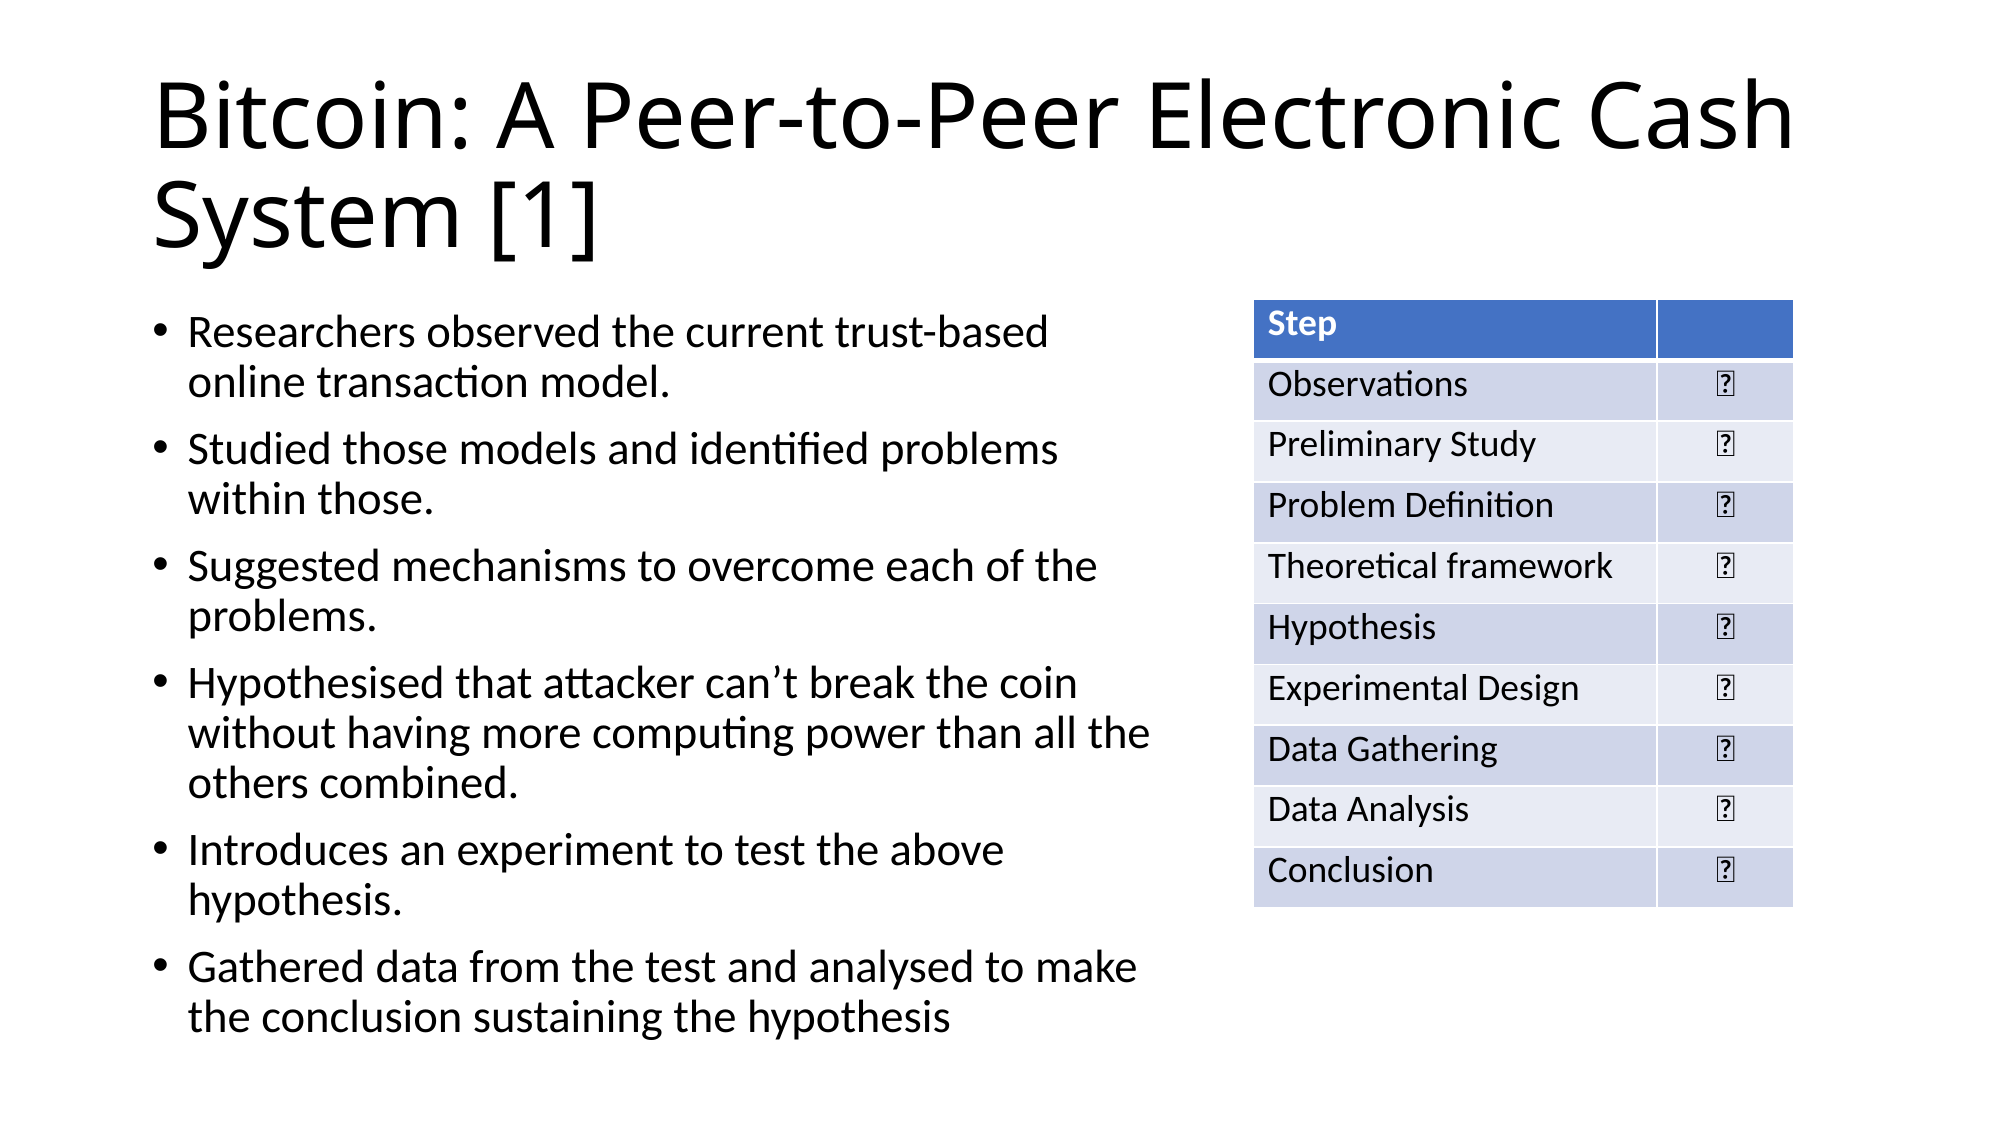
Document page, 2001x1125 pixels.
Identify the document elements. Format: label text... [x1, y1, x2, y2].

table_cell ✅ [1658, 665, 1793, 724]
table_cell Problem Definition [1254, 483, 1656, 542]
table_cell Data Gathering [1254, 726, 1656, 785]
table_cell ✅ [1658, 848, 1793, 907]
title Bitcoin: A Peer-to-Peer Electronic Cash System [1] [137, 59, 1863, 278]
table_header [1658, 300, 1793, 358]
table_cell ✅ [1658, 363, 1793, 420]
list Researchers observed the current trust-based online transaction model. Studied those models and identified problems within those. Suggested mechanisms to overcome each of the problems. Hypothesised that attacker can’t break the coin without having more computing power than all the others combined. Introduces an experiment to test the above hypothesis. Gathered data from the test and analysed to make the conclusion sustaining the hypothesis [137, 299, 1177, 1053]
table_header Step [1254, 300, 1656, 358]
table_cell Data Analysis [1254, 787, 1656, 846]
table_cell ✅ [1658, 483, 1793, 542]
table_cell Preliminary Study [1254, 422, 1656, 481]
table_cell ✅ [1658, 544, 1793, 603]
table_cell ✅ [1658, 604, 1793, 664]
table_cell ✅ [1658, 422, 1793, 481]
table_cell Theoretical framework [1254, 544, 1656, 603]
table_cell Conclusion [1254, 848, 1656, 907]
table_cell Hypothesis [1254, 604, 1656, 664]
table_cell ✅ [1658, 787, 1793, 846]
table_cell Observations [1254, 363, 1656, 420]
table_cell ✅ [1658, 726, 1793, 785]
table_cell Experimental Design [1254, 665, 1656, 724]
